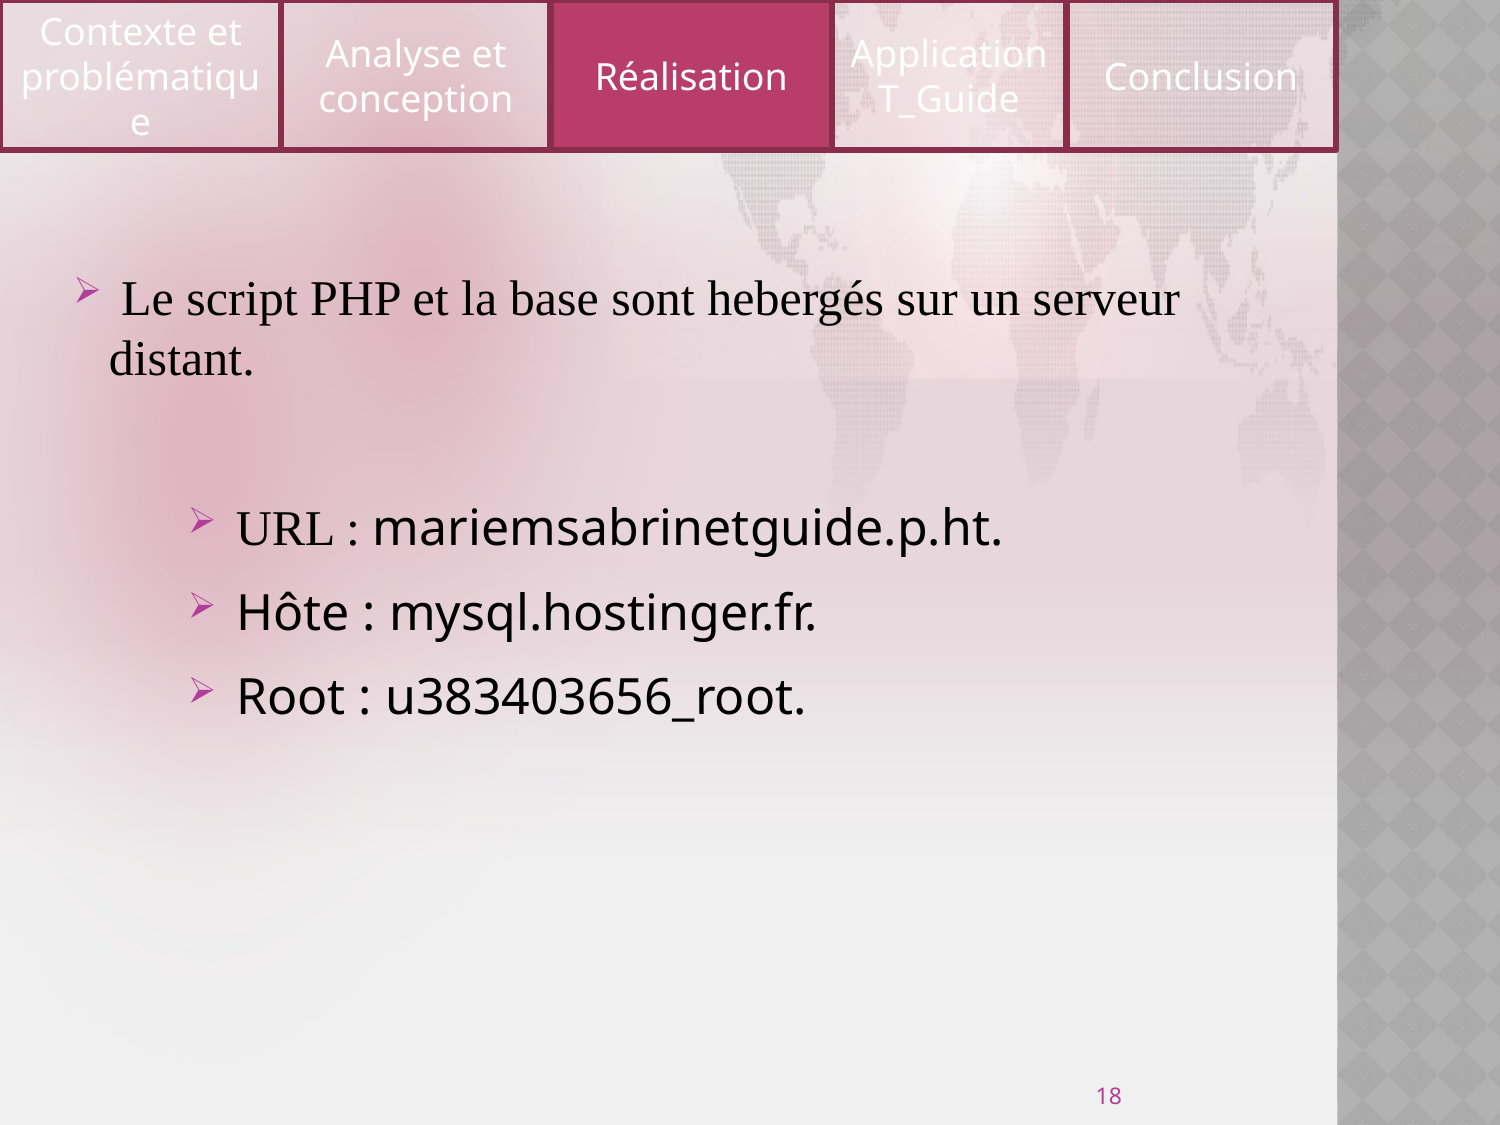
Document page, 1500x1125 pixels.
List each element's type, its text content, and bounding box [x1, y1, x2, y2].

text_box Réalisation [554, 0, 829, 153]
text_box Analyse et conception [278, 0, 554, 153]
picture [0, 0, 1500, 1125]
text_box Conclusion [1063, 0, 1339, 153]
text_box Application T_Guide [829, 0, 1063, 153]
text_box Le script PHP et la base sont hebergés sur un serveur distant. URL : mariemsabrinetguide.p.ht. Hôte : mysql.hostinger.fr. Root : u383403656_root. [58, 257, 1271, 1125]
text_box Contexte et problématique [0, 0, 278, 153]
